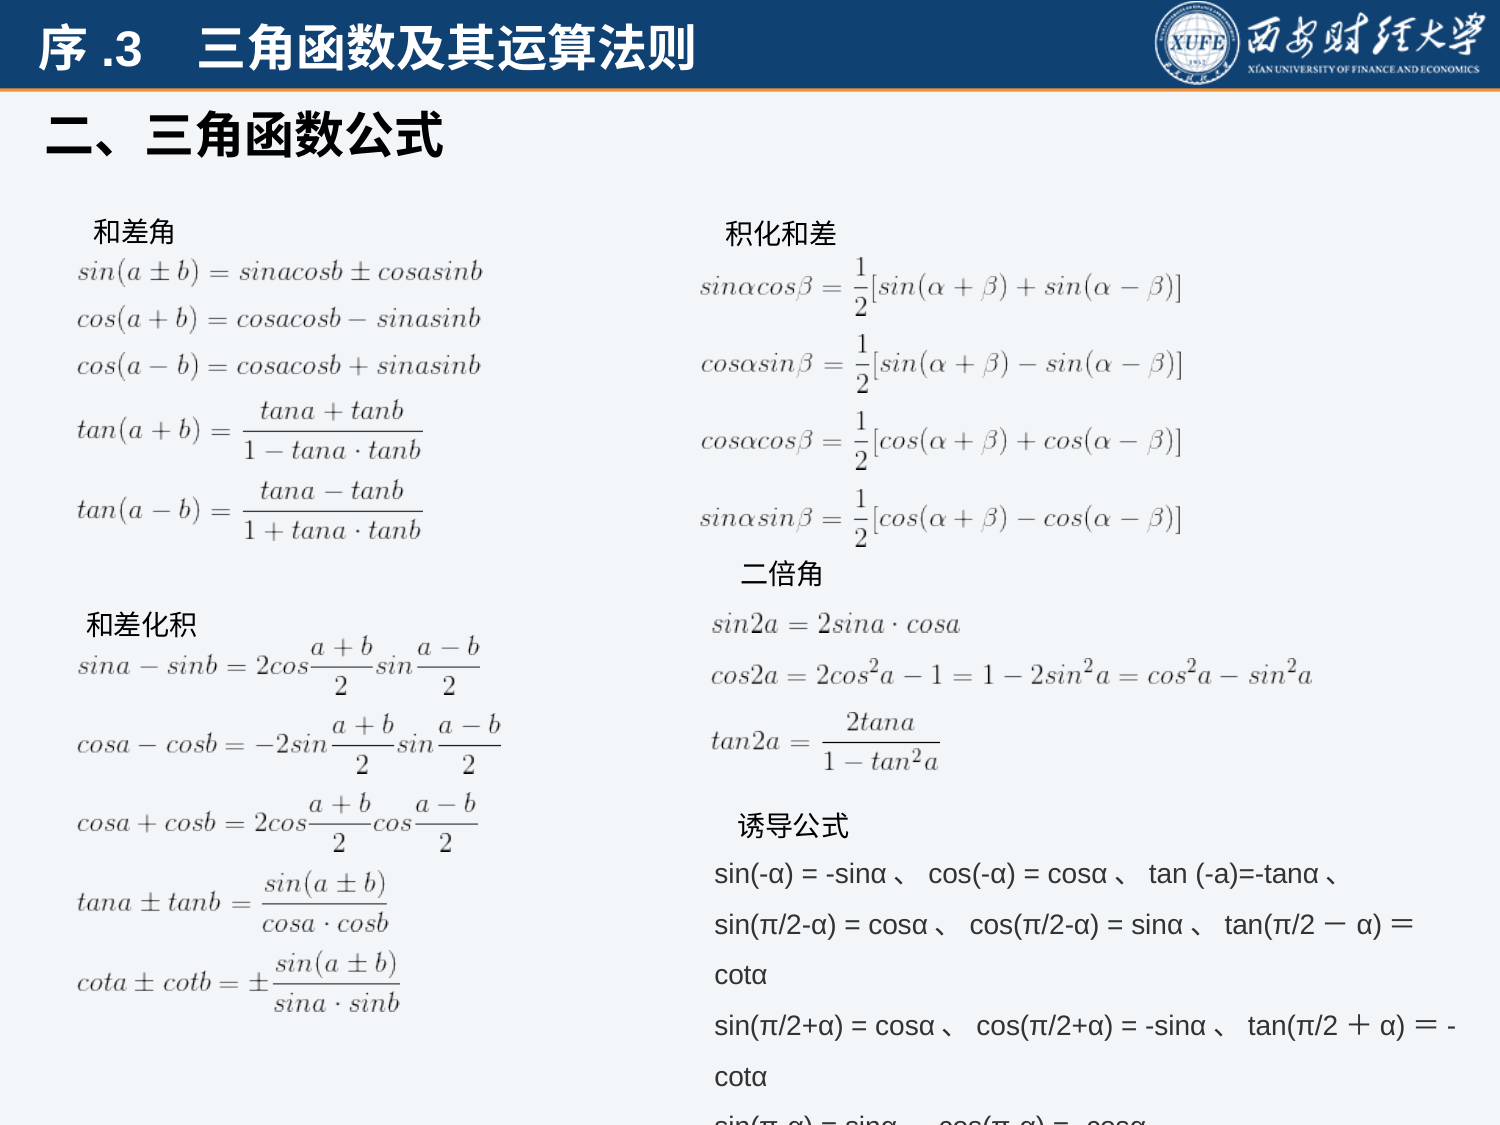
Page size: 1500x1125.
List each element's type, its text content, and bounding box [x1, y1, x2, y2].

text_box 和差角 [78, 207, 193, 256]
picture [711, 712, 940, 772]
text_box 二、三角函数公式 [29, 95, 1055, 171]
picture [1154, 1, 1486, 85]
picture [700, 411, 1180, 470]
text_box 诱导公式 [722, 801, 865, 831]
picture [77, 792, 478, 852]
text_box 和差化积 [71, 600, 214, 649]
picture [77, 352, 481, 381]
text_box sin(-α) = -sinα、cos(-α) = cosα、tan (-a)=-tanα、 sin(π/2-α) = cosα、cos(π/2-α) = sinα、tan(π/2－α)＝cotα sin(π/2+α) = cosα、cos(π/2+α) = -sinα、tan(π/2＋α)＝-cotα sin(π-α) = sinα、cos(π-α) = -cosα、 tan(π-α)＝-tanα、tan（π+α）＝tanα 等 [699, 831, 1486, 1125]
text_box 积化和差 [710, 209, 853, 257]
picture [77, 635, 480, 695]
picture [711, 611, 960, 633]
picture [77, 305, 481, 334]
picture [77, 713, 501, 774]
picture [701, 334, 1181, 393]
text_box 二倍角 [725, 549, 840, 598]
picture [699, 489, 1180, 547]
picture [711, 658, 1312, 686]
picture [77, 399, 423, 461]
picture [77, 950, 400, 1012]
picture [77, 479, 423, 541]
picture [77, 258, 483, 287]
picture [77, 870, 389, 932]
picture [699, 257, 1180, 316]
